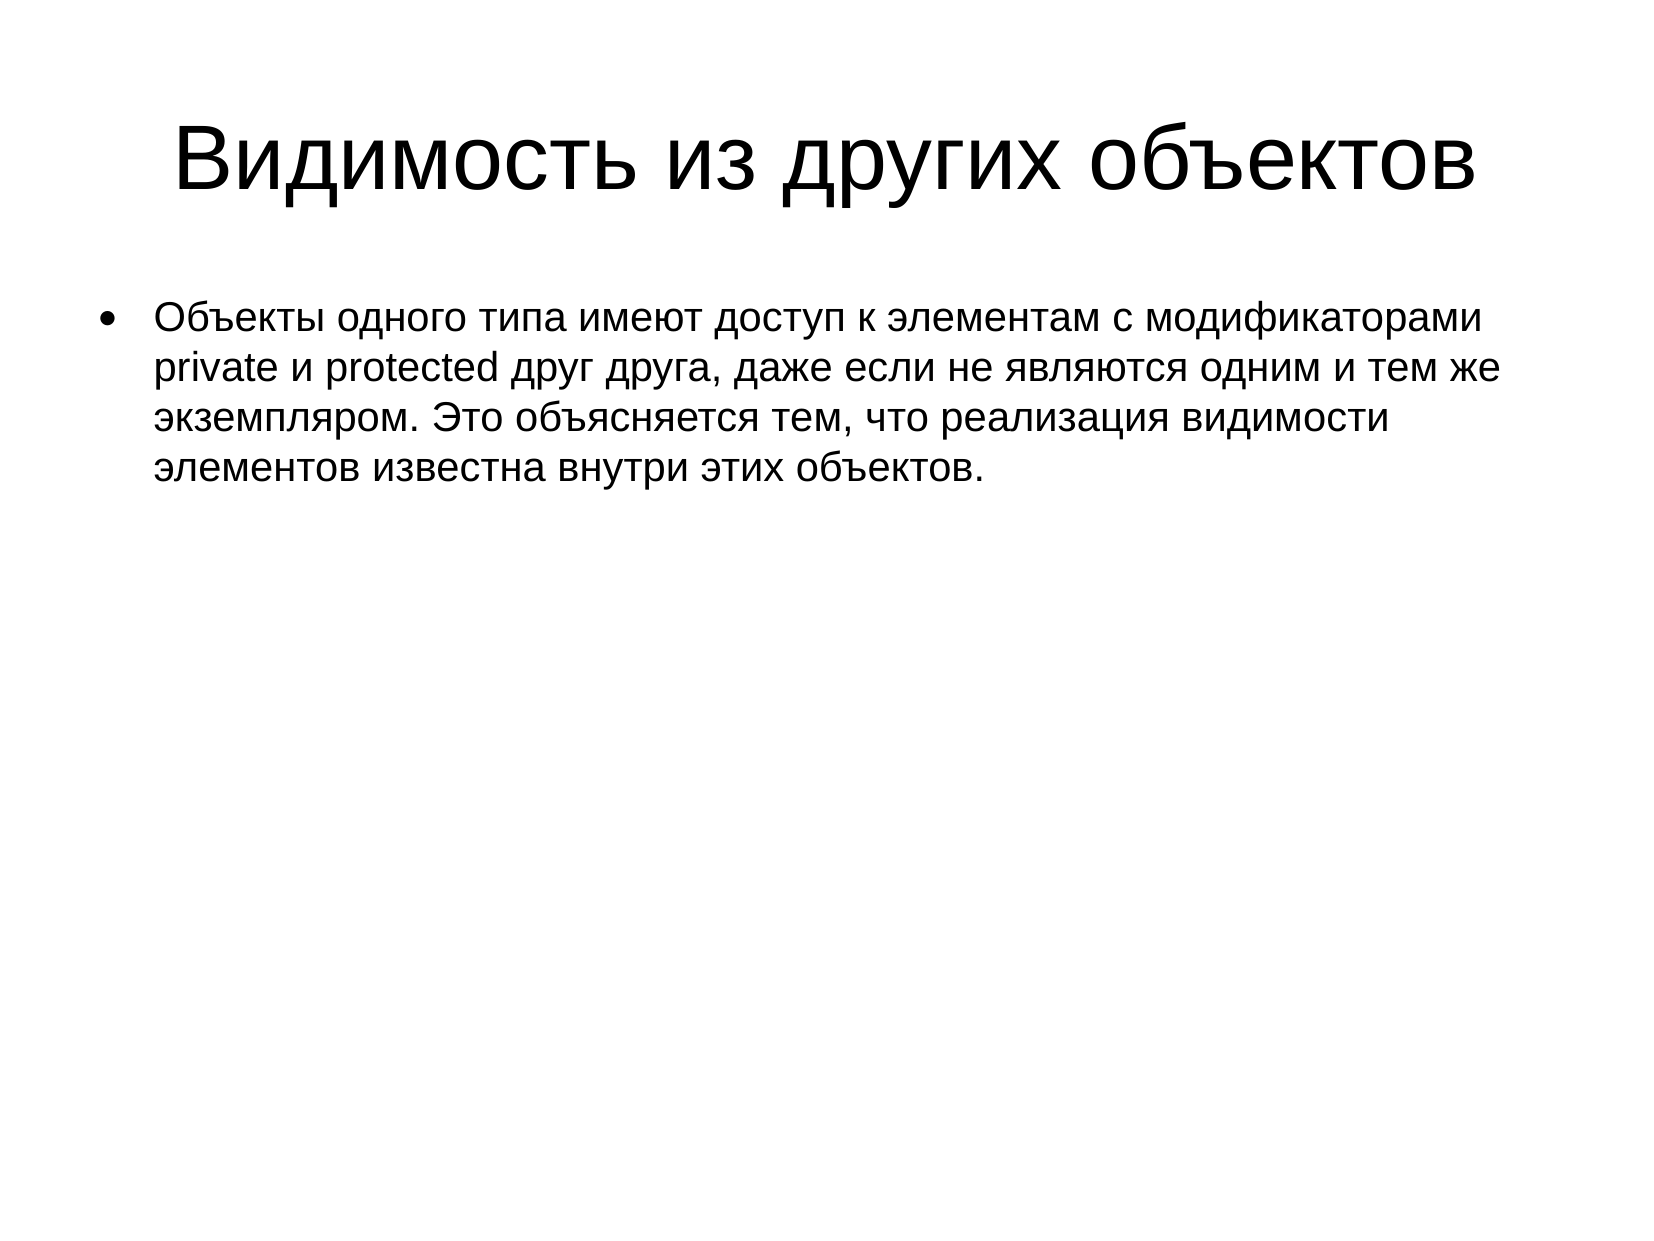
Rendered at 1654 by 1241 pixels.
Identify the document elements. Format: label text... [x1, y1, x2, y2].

text_box Видимость из других объектов [82, 49, 1571, 257]
text_box Объекты одного типа имеют доступ к элементам с модификаторами private и protected друг друга, даже если не являются одним и тем же экземпляром. Это объясняется тем, что реализация видимости элементов известна внутри этих объектов. [82, 290, 1571, 1009]
